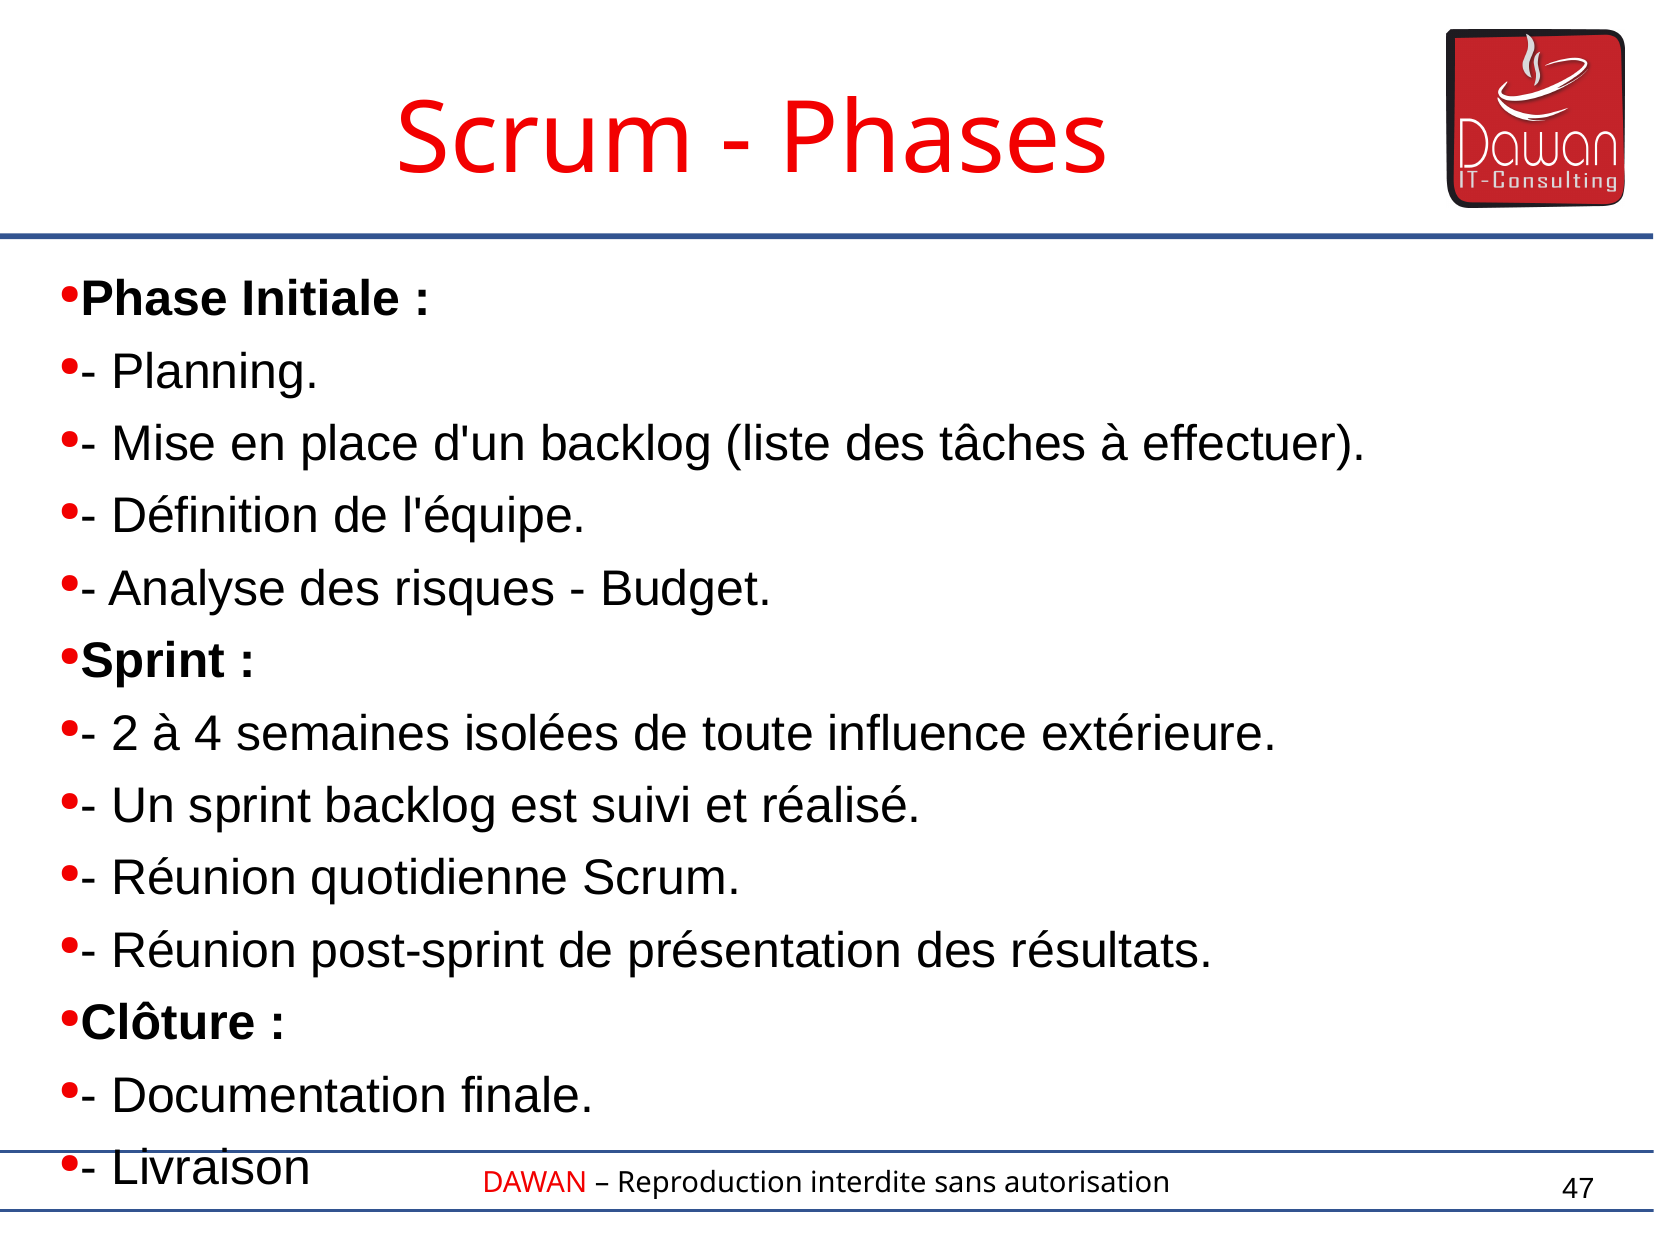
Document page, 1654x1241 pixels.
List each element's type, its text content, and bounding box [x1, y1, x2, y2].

picture [1447, 29, 1625, 208]
list Phase Initiale : - Planning. - Mise en place d'un backlog (liste des tâches à effectuer). - Définition de l'équipe. - Analyse des risques - Budget. Sprint : - 2 à 4 semaines isolées de toute influence extérieure. - Un sprint backlog est suivi et réalisé. - Réunion quotidienne Scrum. - Réunion post-sprint de présentation des résultats. Clôture : - Documentation finale. - Livraison [59, 265, 1595, 1144]
slide_number 47 [1535, 1169, 1595, 1233]
title Scrum - Phases [59, 29, 1447, 237]
